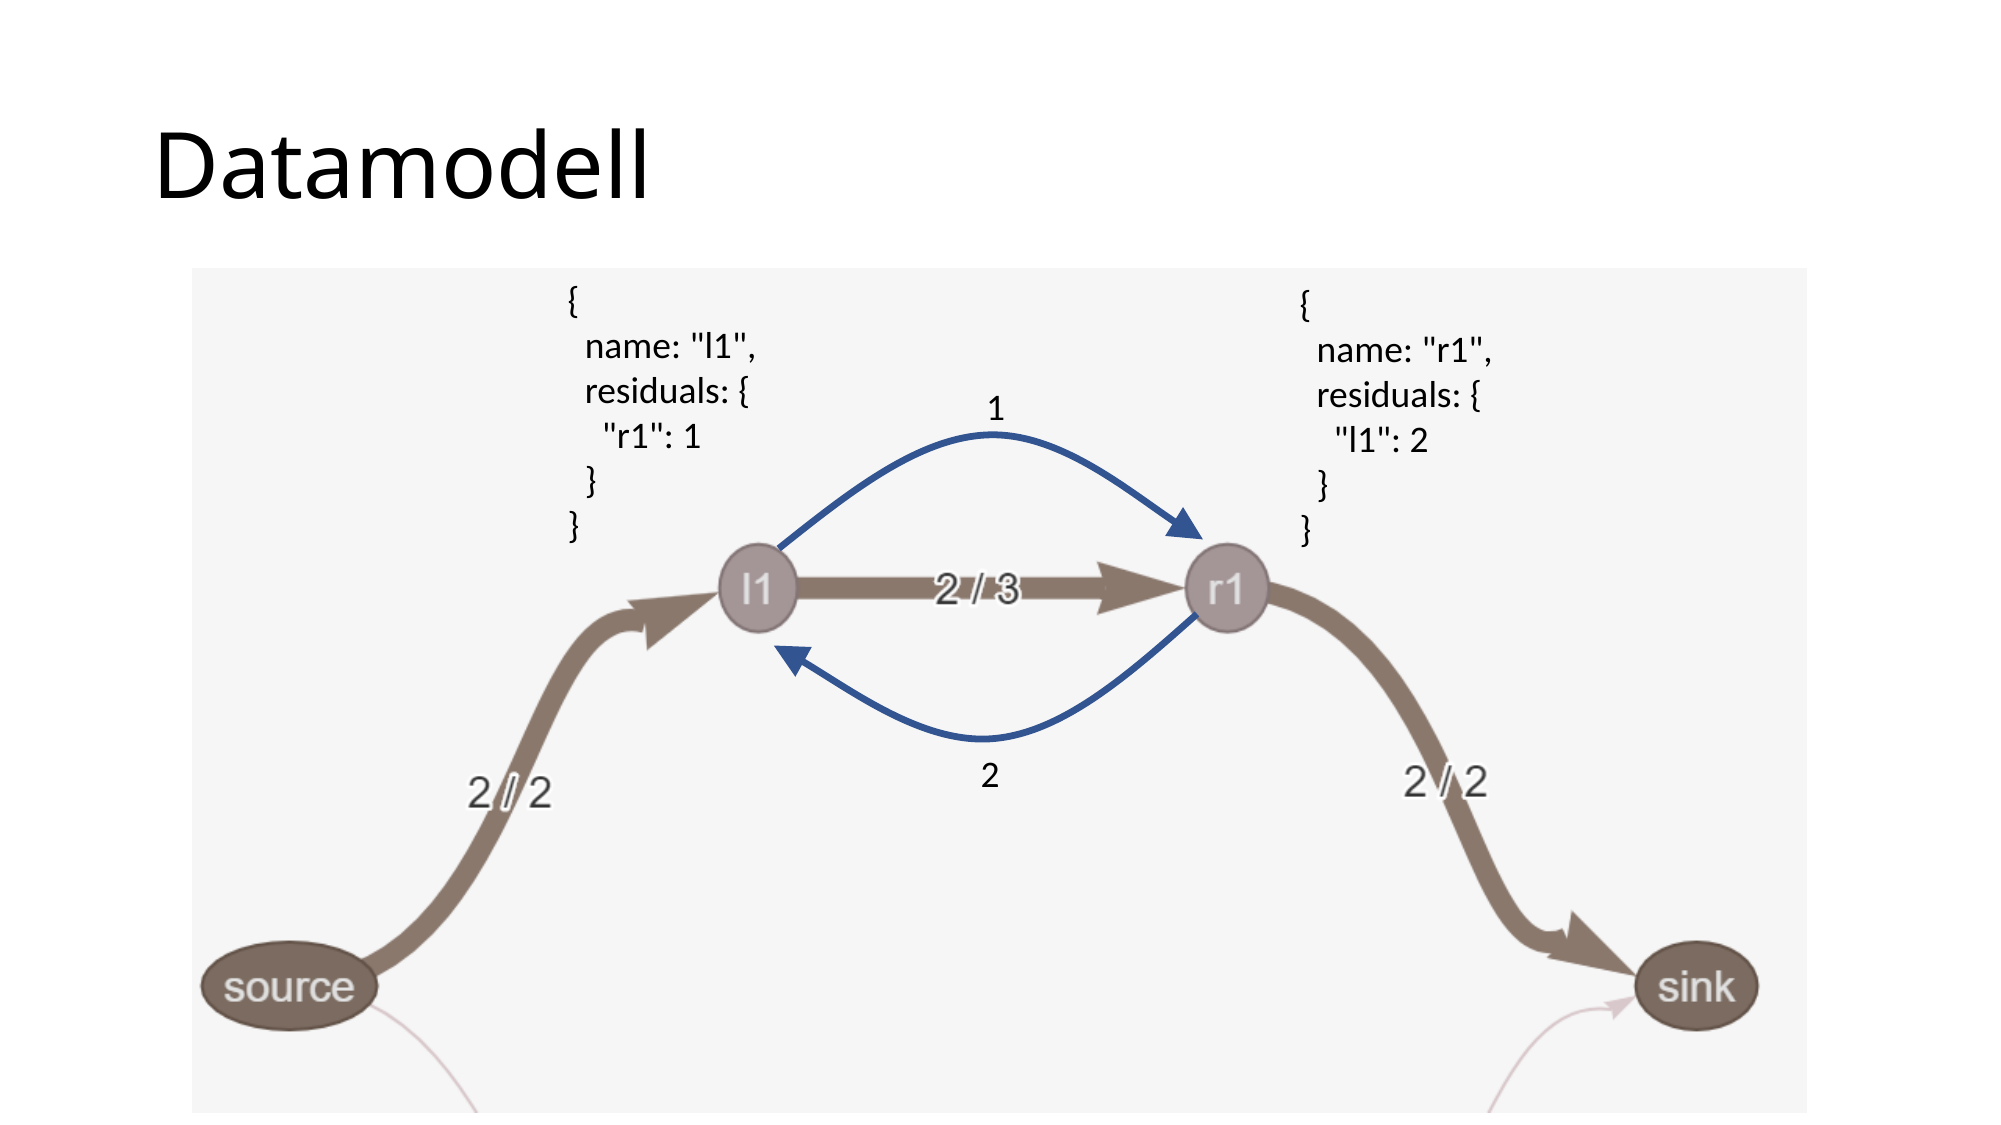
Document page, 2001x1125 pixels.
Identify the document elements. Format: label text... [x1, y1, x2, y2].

title Datamodell [137, 59, 1863, 278]
picture [192, 268, 1808, 1113]
